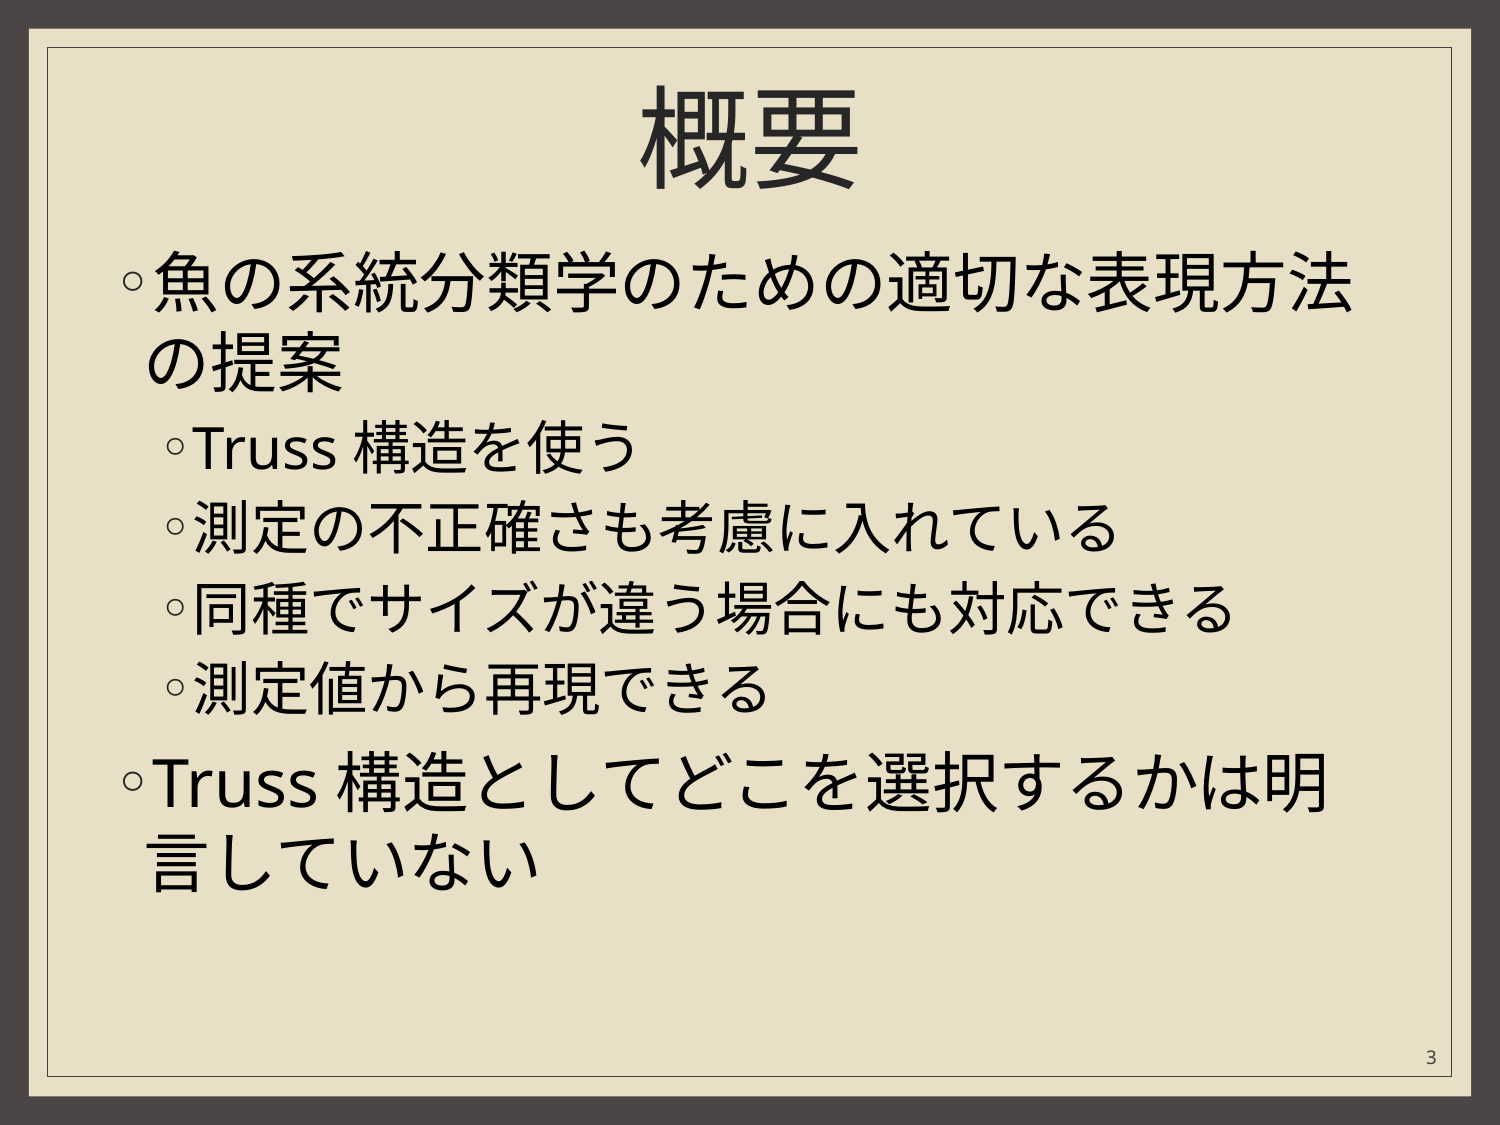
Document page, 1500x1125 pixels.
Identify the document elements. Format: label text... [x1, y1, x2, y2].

title 概要 [120, 80, 1380, 209]
list 魚の系統分類学のための適切な表現方法の提案 Truss構造を使う 測定の不正確さも考慮に入れている 同種でサイズが違う場合にも対応できる 測定値から再現できる Truss構造としてどこを選択するかは明言していない [98, 233, 1402, 990]
slide_number 3 [1271, 1033, 1452, 1079]
